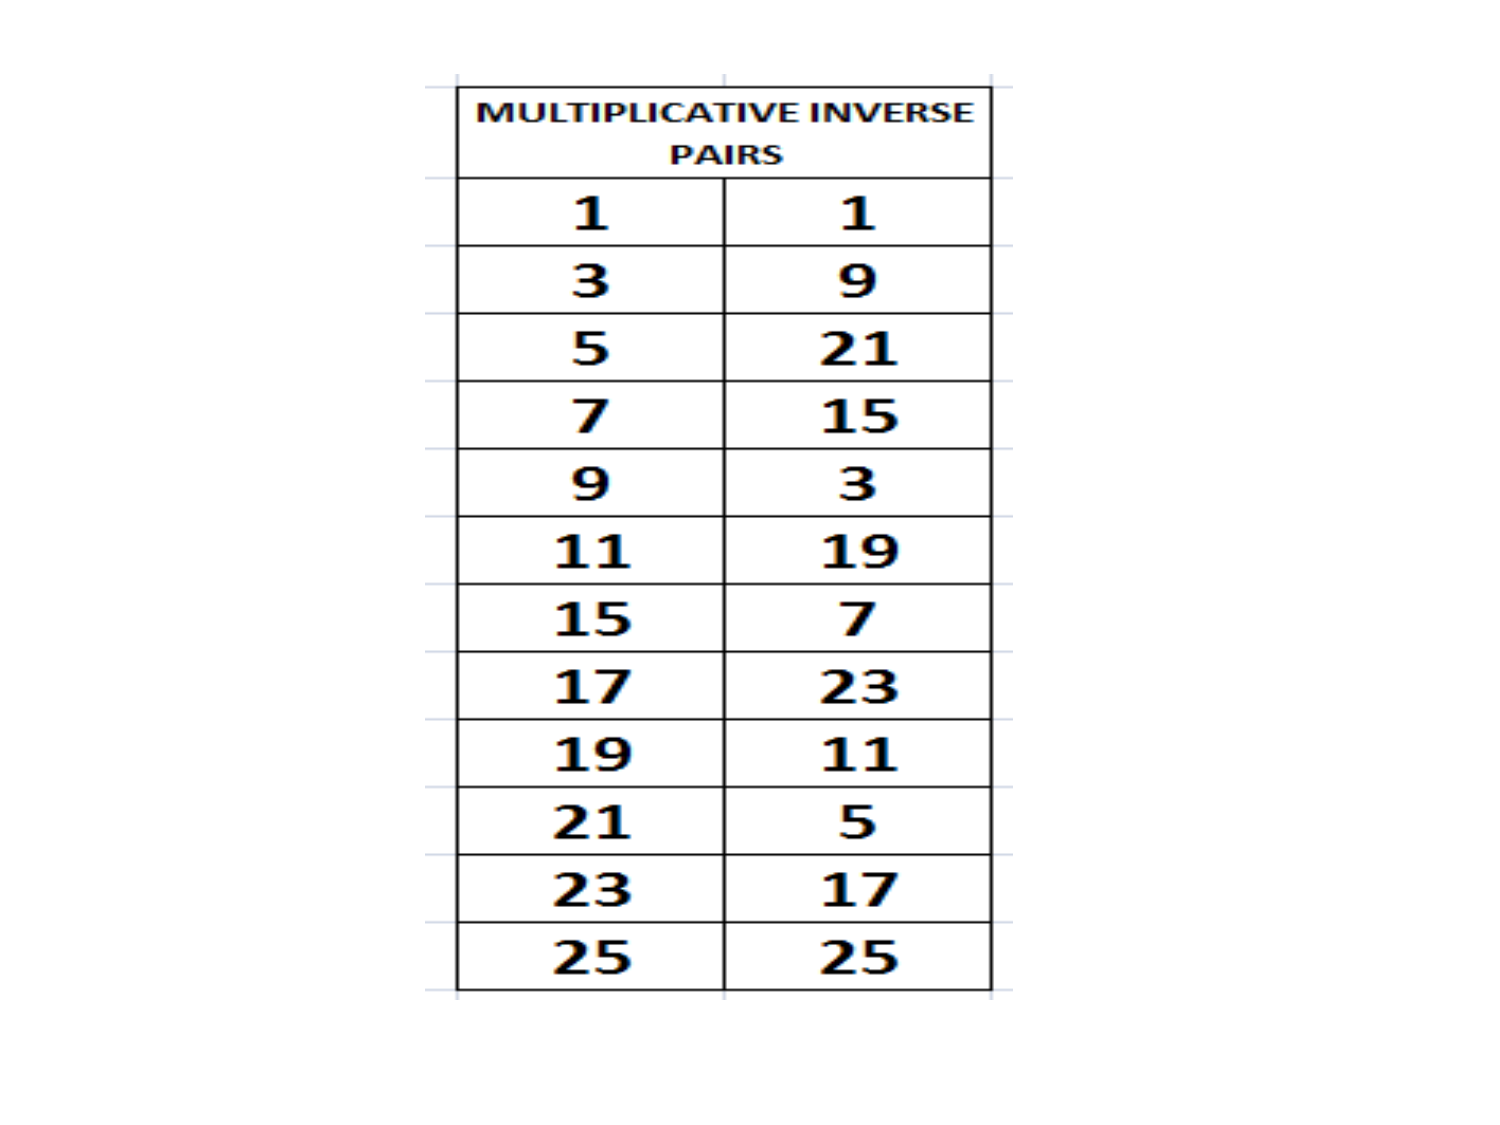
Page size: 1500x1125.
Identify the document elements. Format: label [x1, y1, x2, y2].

picture [424, 74, 1013, 1001]
